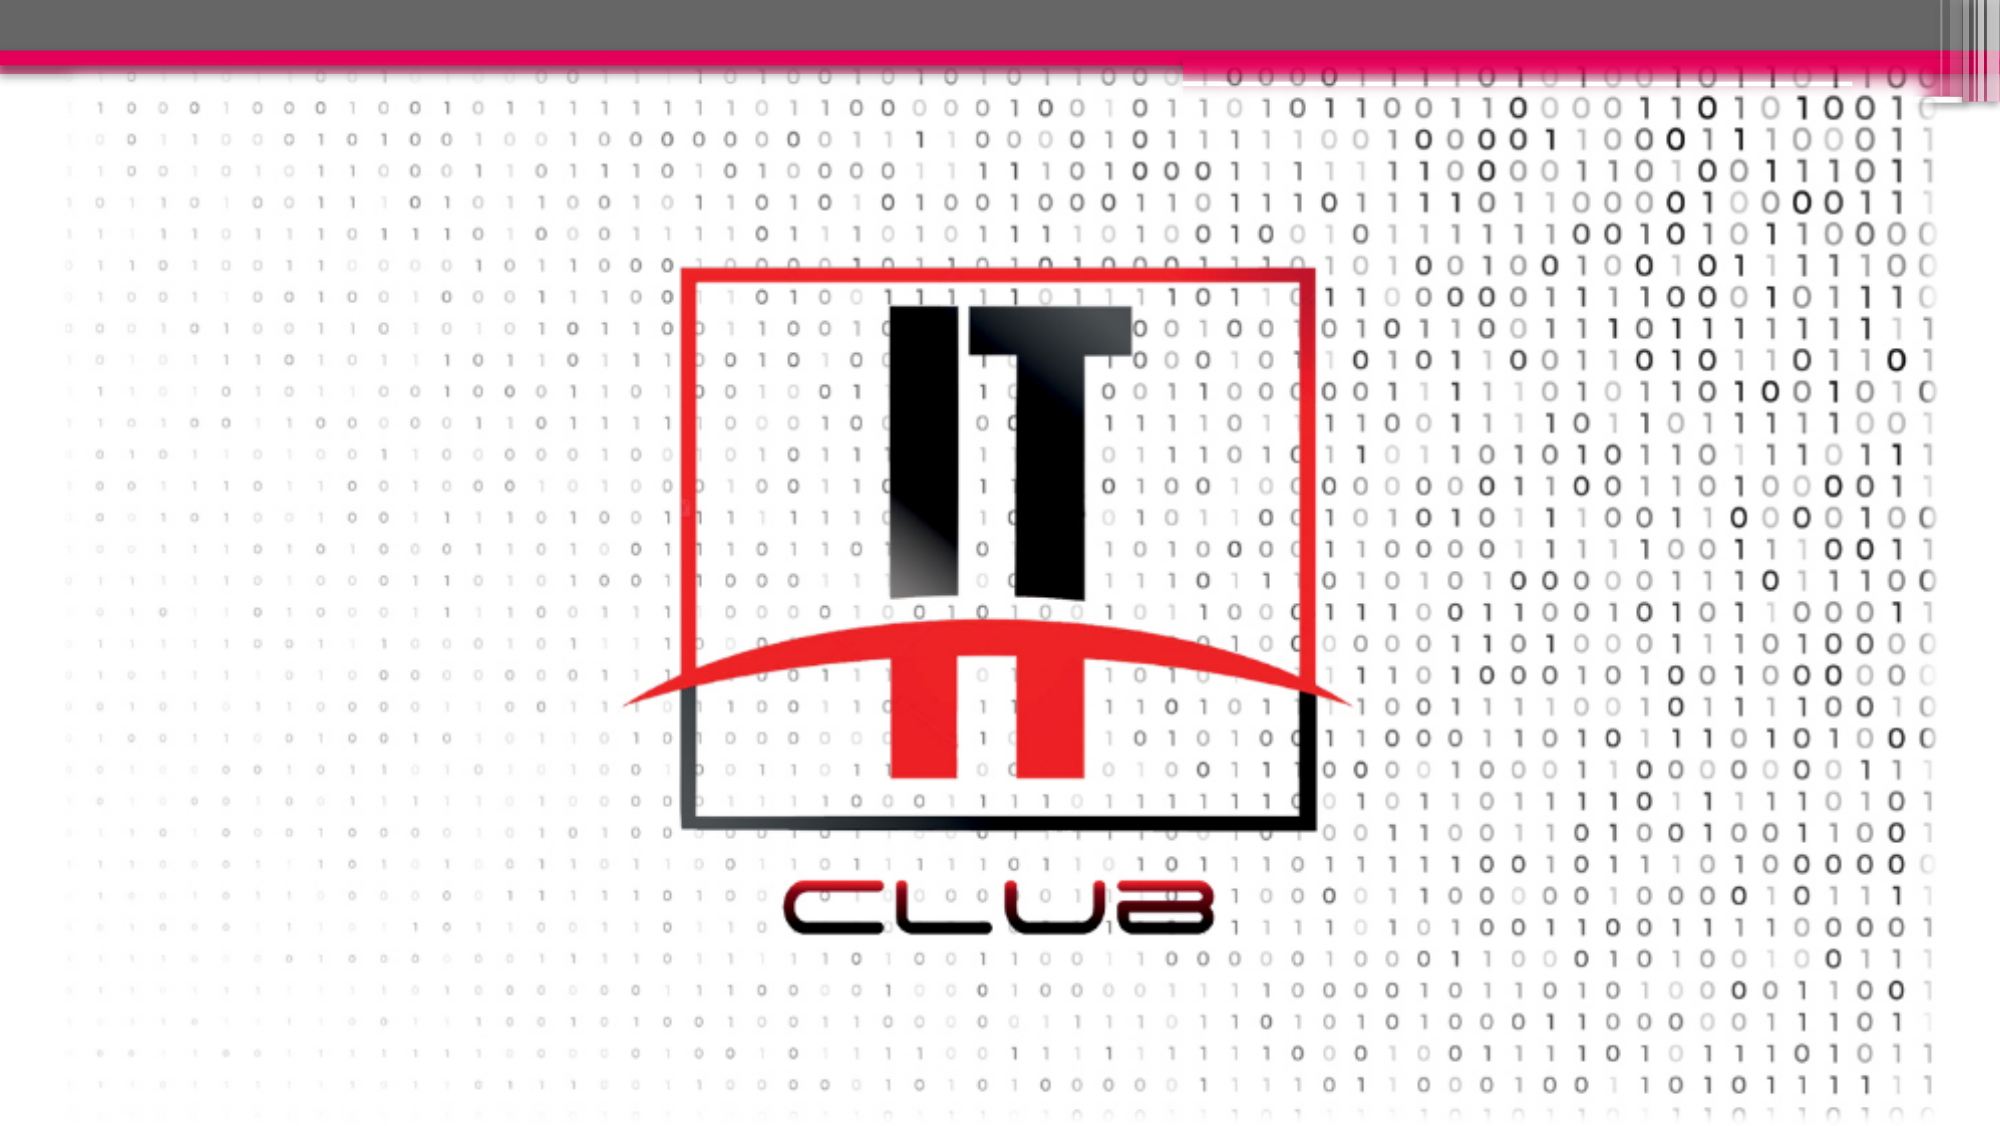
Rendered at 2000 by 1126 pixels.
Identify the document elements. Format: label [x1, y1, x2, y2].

picture [54, 61, 1946, 1126]
